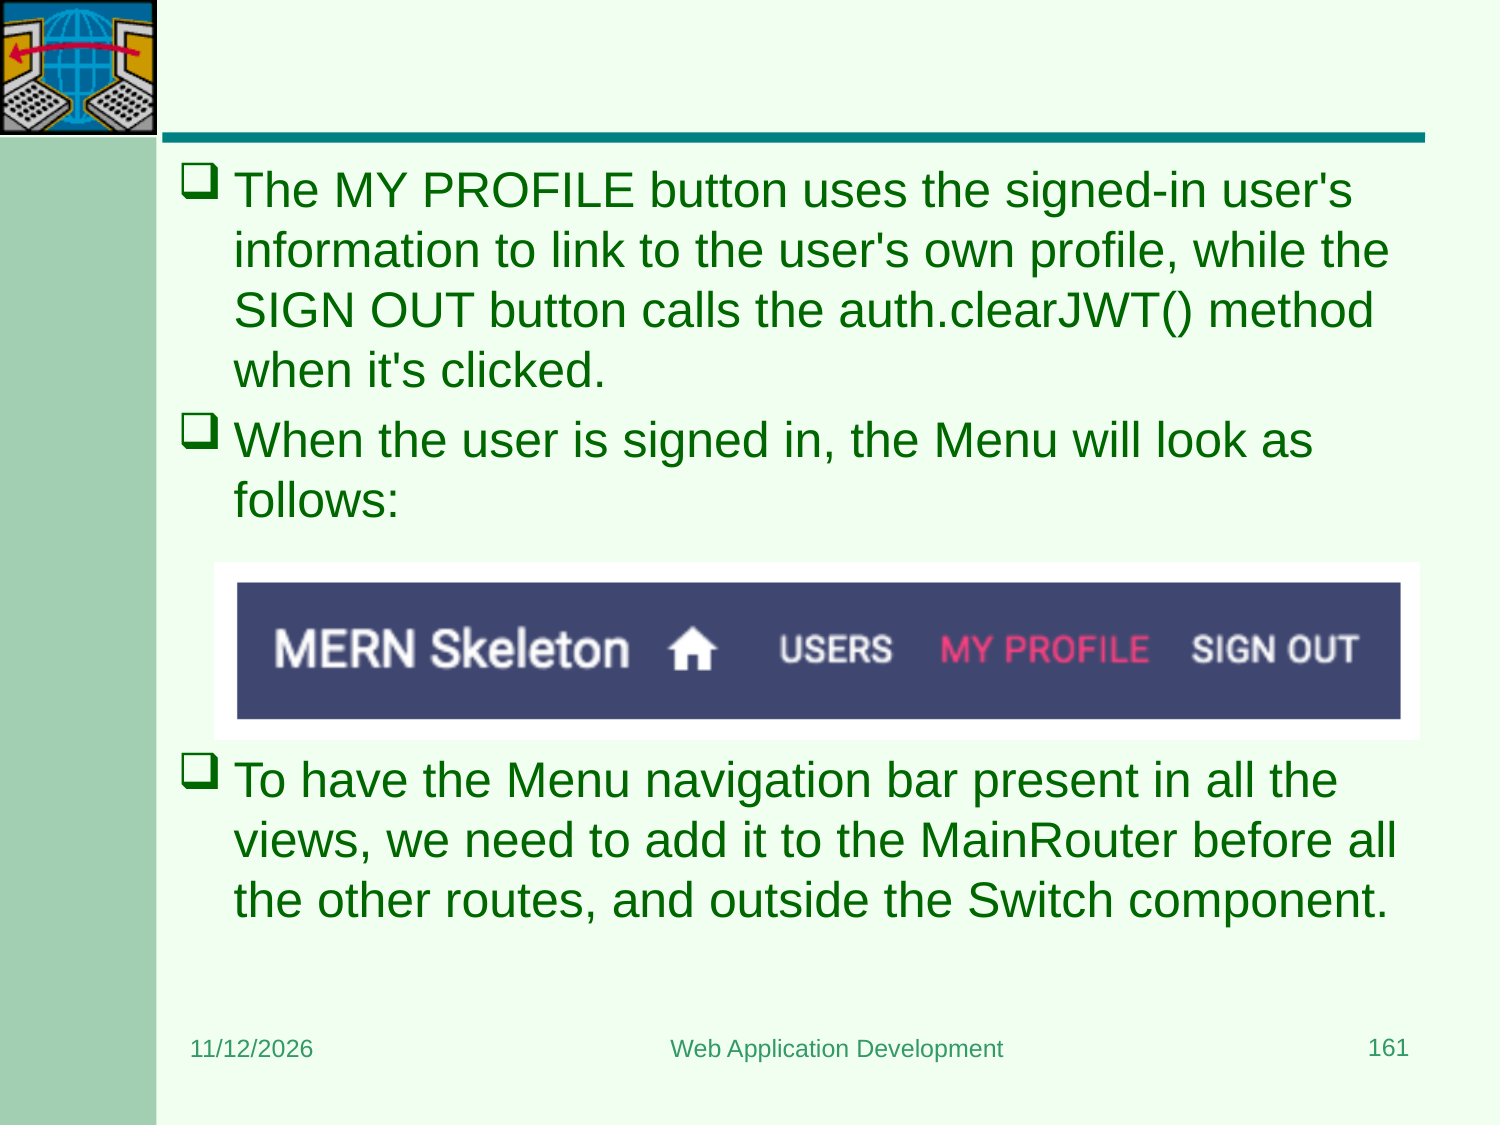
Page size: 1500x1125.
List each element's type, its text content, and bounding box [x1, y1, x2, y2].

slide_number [174, 1024, 438, 1104]
list The MY PROFILE button uses the signed-in user's information to link to the user's own profile, while the SIGN OUT button calls the auth.clearJWT() method when it's clicked. When the user is signed in, the Menu will look as follows: To have the Menu navigation bar present in all the views, we need to add it to the MainRouter before all the other routes, and outside the Switch component. [162, 149, 1488, 1013]
picture [214, 562, 1420, 740]
footer Web Application Development [462, 1024, 1213, 1104]
slide_number 161 [1237, 1024, 1426, 1103]
picture [0, 0, 157, 135]
